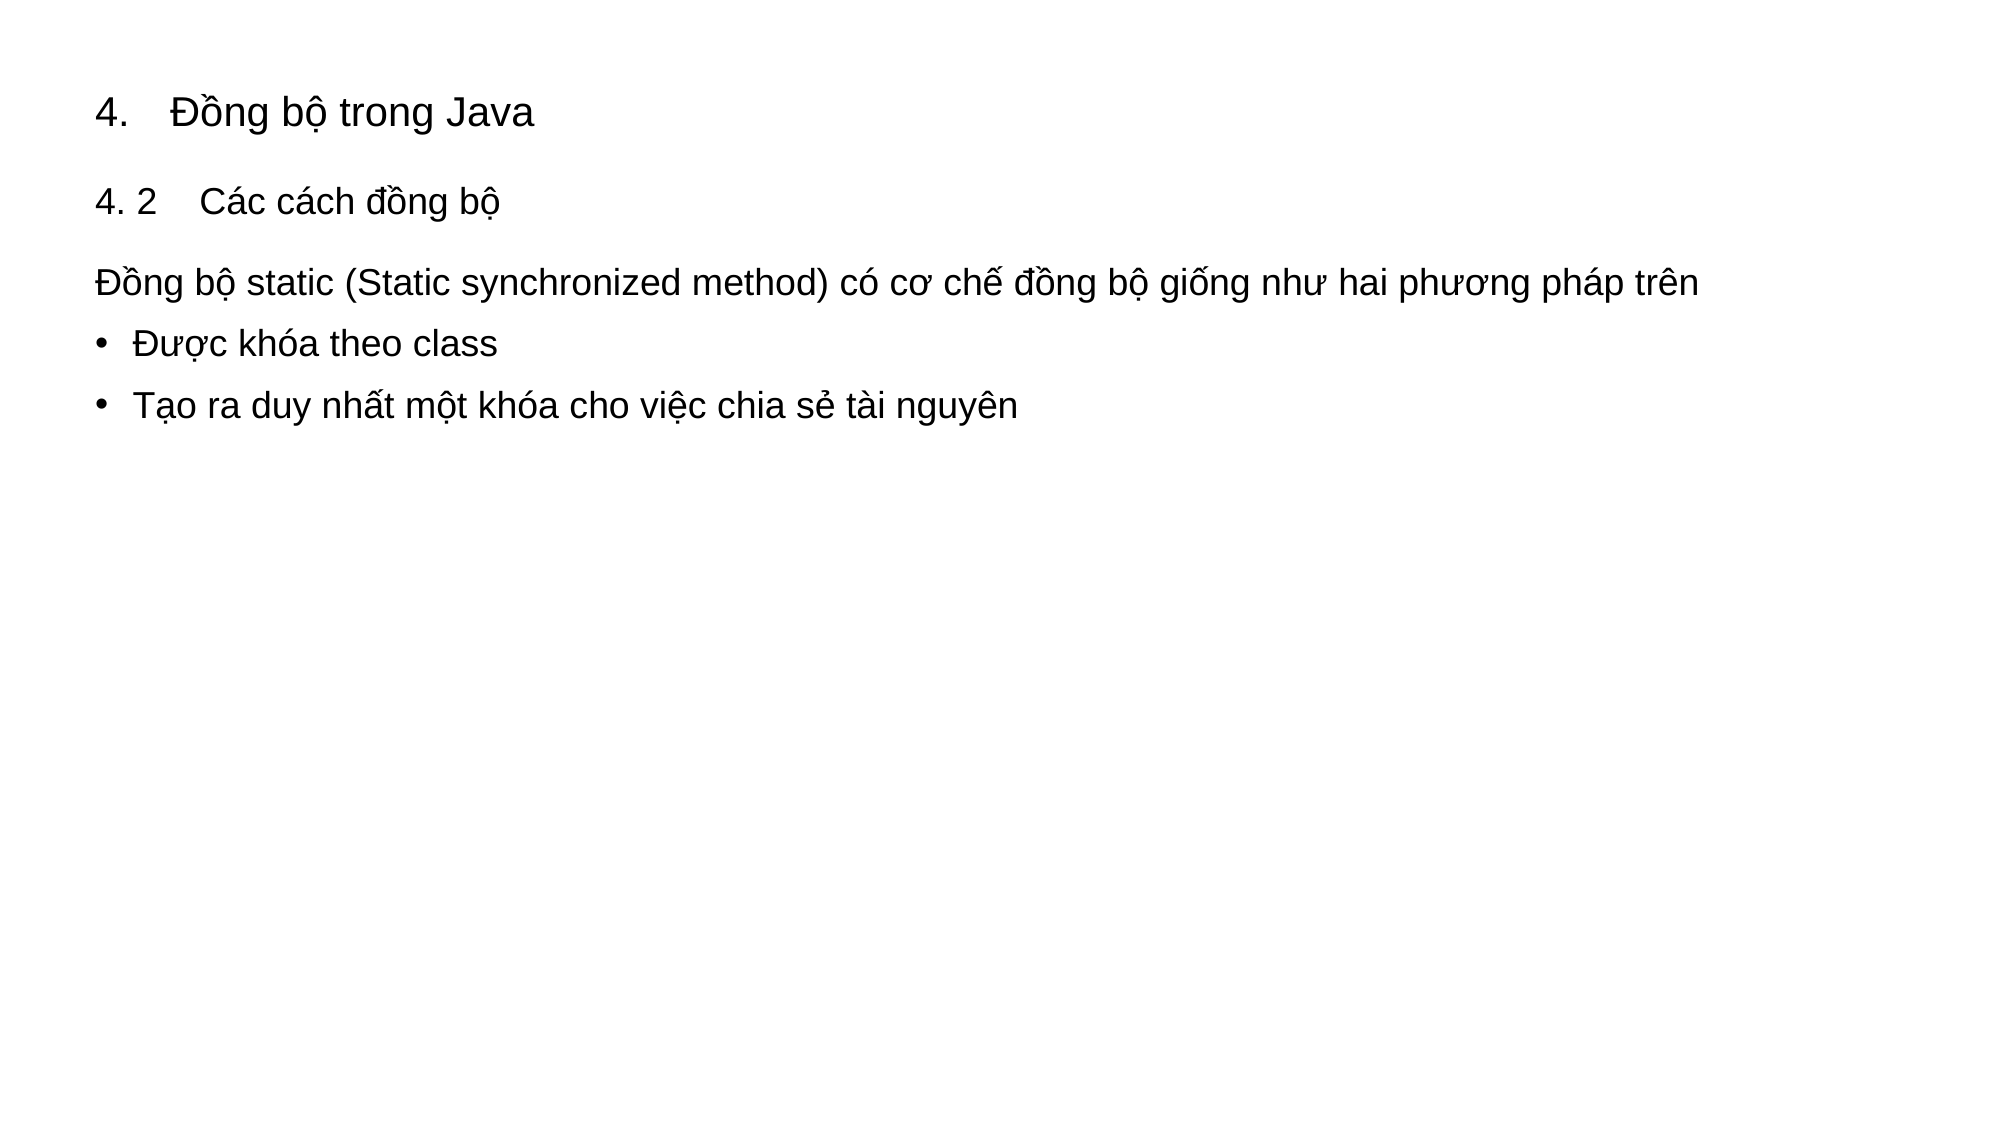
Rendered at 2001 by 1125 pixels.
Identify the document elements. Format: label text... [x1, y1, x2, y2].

text_box Đồng bộ trong Java [80, 77, 1952, 143]
text_box Đồng bộ static (Static synchronized method) có cơ chế đồng bộ giống như hai phương pháp trên Được khóa theo class Tạo ra duy nhất một khóa cho việc chia sẻ tài nguyên [80, 255, 1891, 1069]
text_box 4. 2 Các cách đồng bộ [80, 169, 1952, 230]
